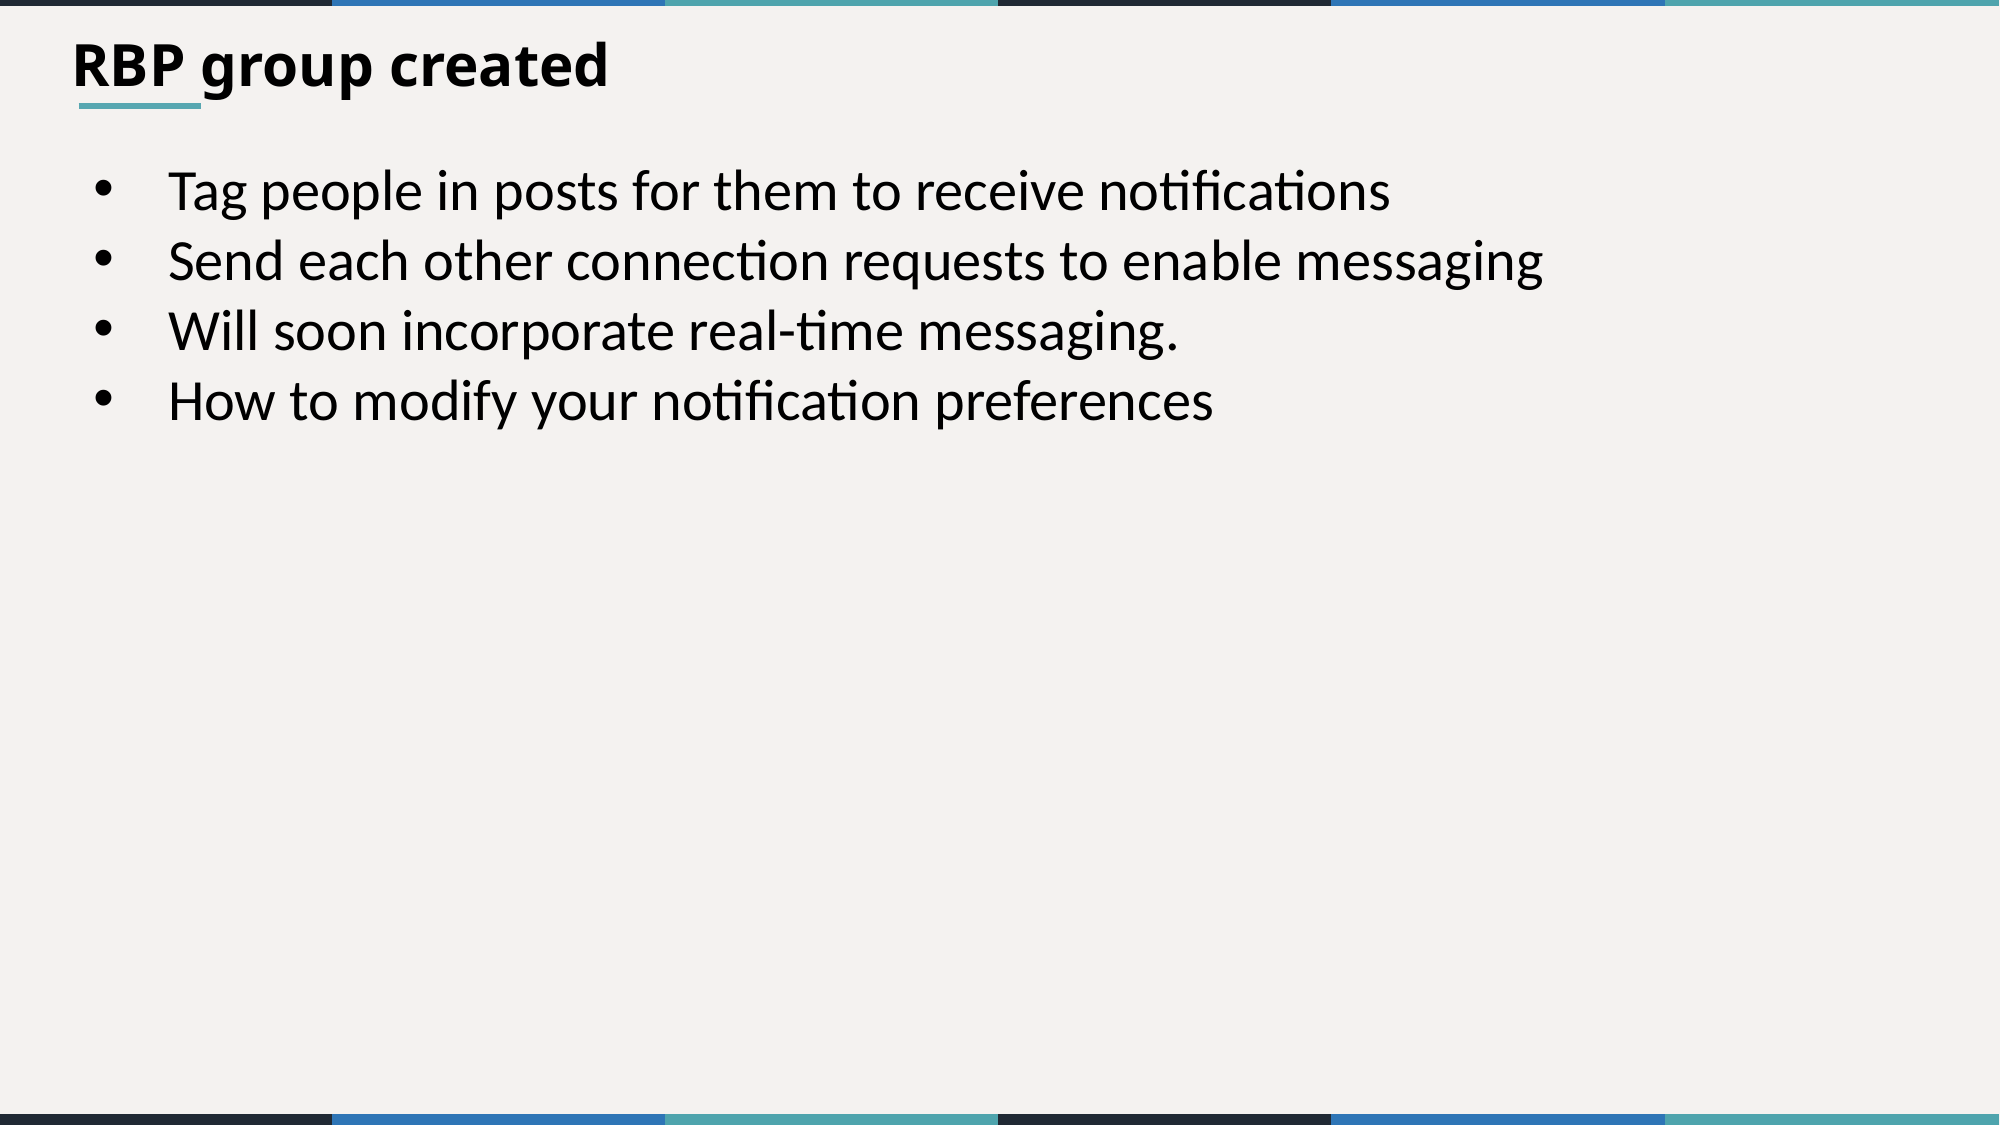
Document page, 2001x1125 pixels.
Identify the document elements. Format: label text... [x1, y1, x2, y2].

text_box RBP group created [56, 21, 626, 106]
text_box Tag people in posts for them to receive notifications Send each other connection requests to enable messaging Will soon incorporate real-time messaging. How to modify your notification preferences [78, 145, 1968, 440]
